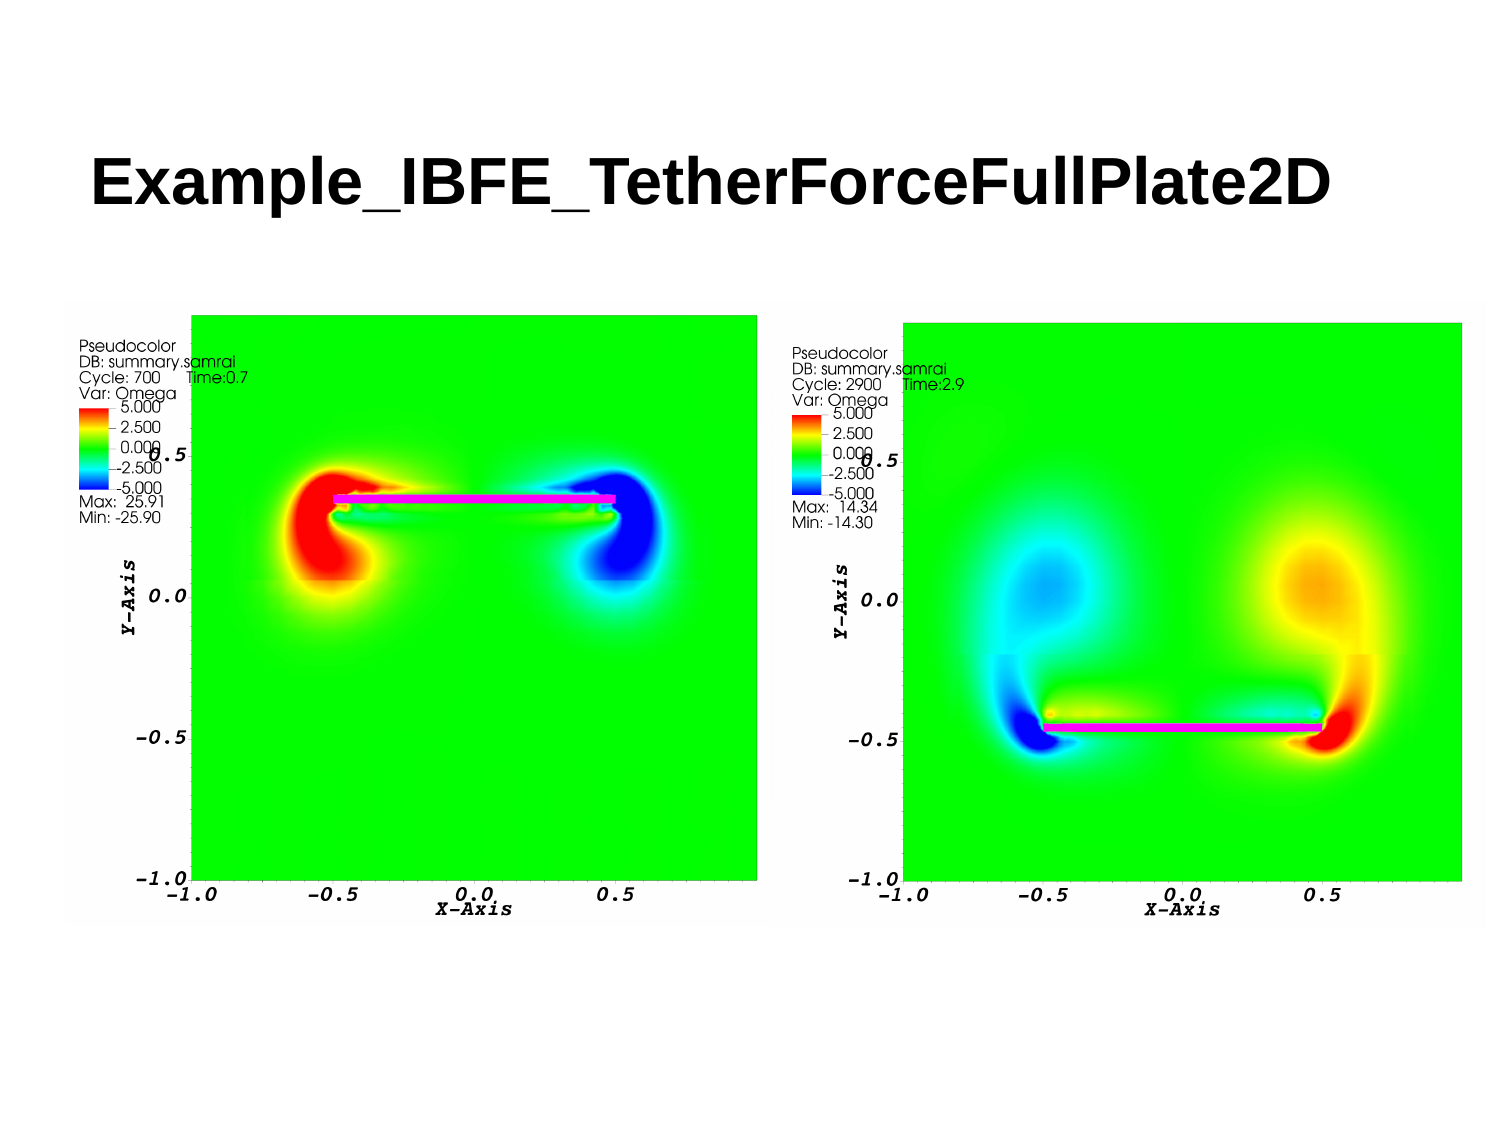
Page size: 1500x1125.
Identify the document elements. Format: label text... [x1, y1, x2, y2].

title Example_IBFE_TetherForceFullPlate2D [75, 45, 1425, 233]
picture [65, 301, 1486, 930]
